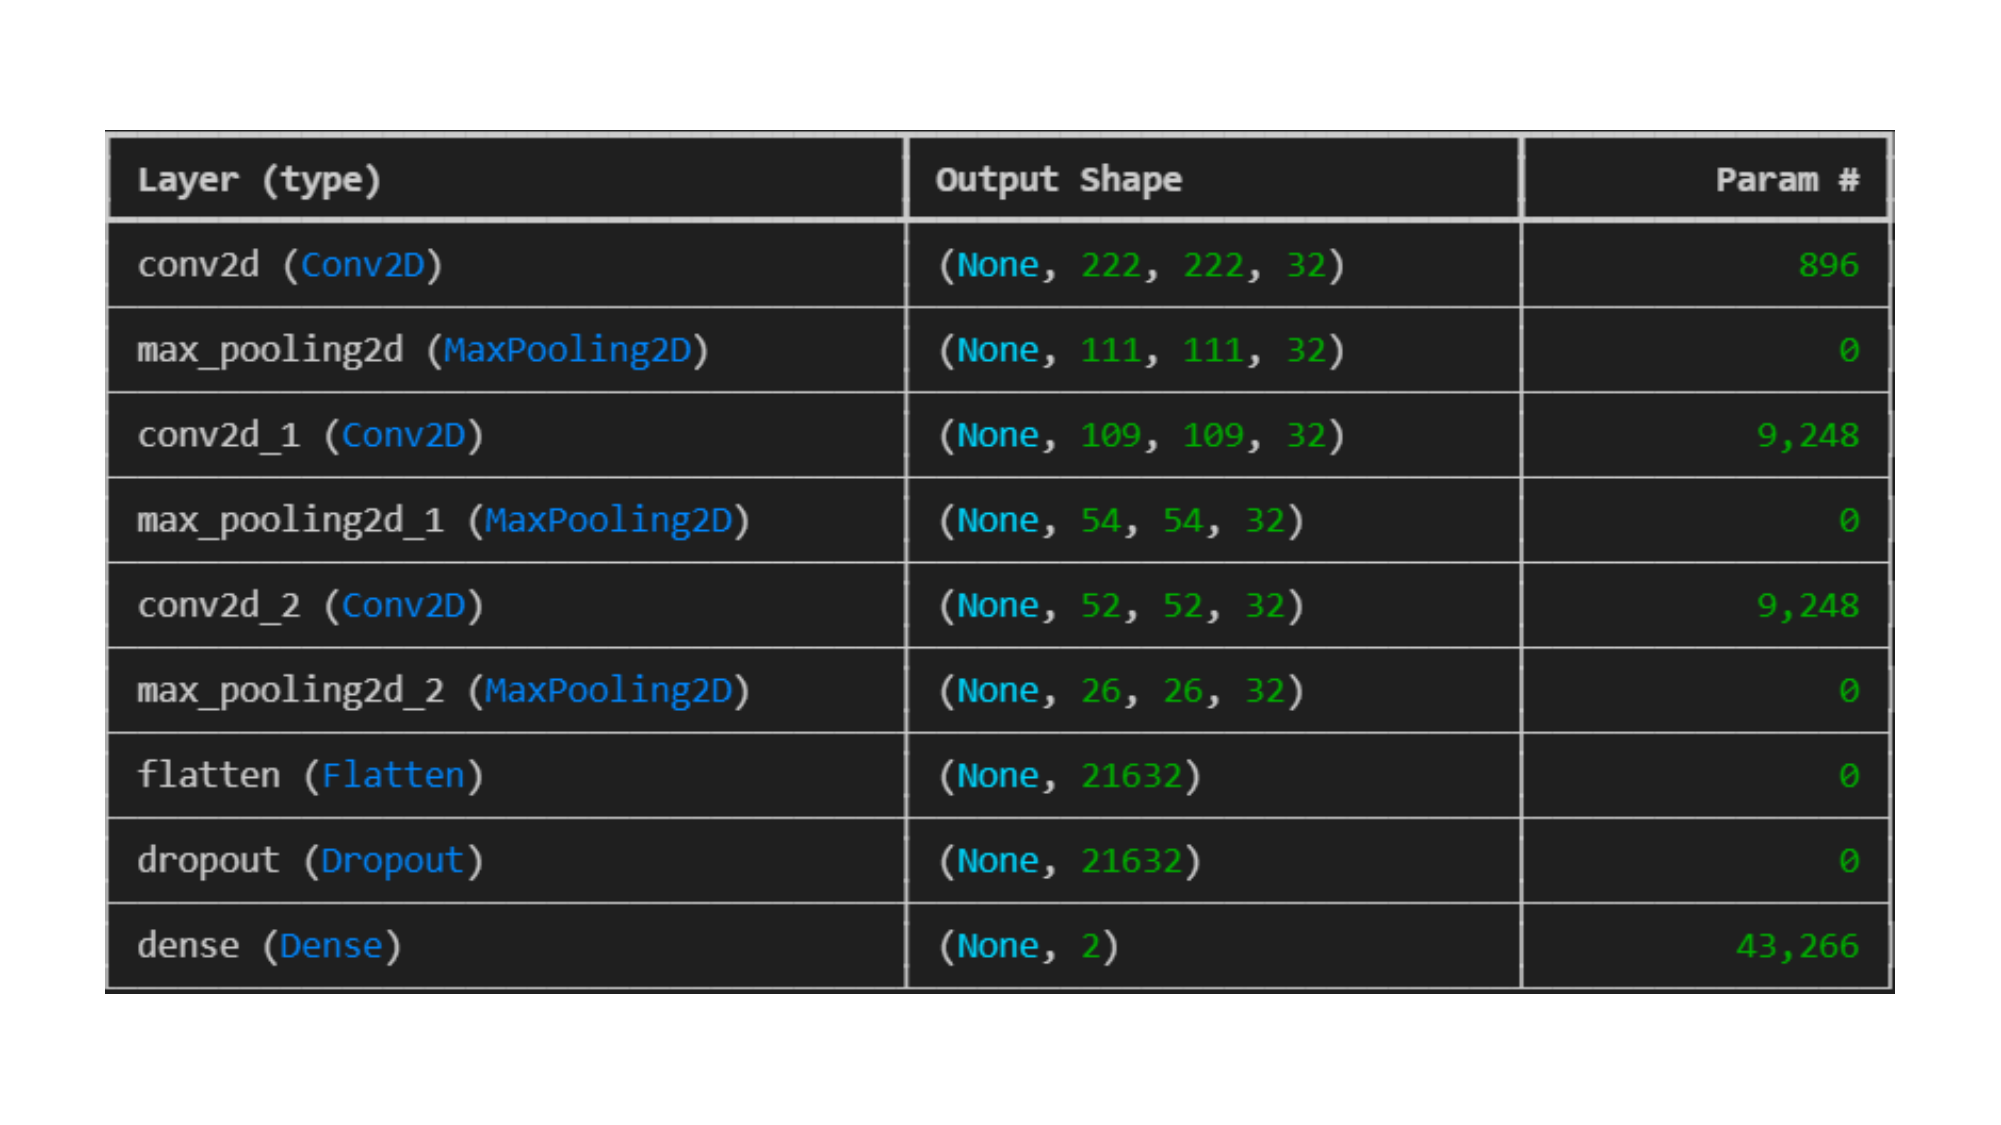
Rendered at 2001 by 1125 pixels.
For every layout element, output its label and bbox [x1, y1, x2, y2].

text_box [0, 0, 2000, 1125]
list [104, 130, 1895, 995]
